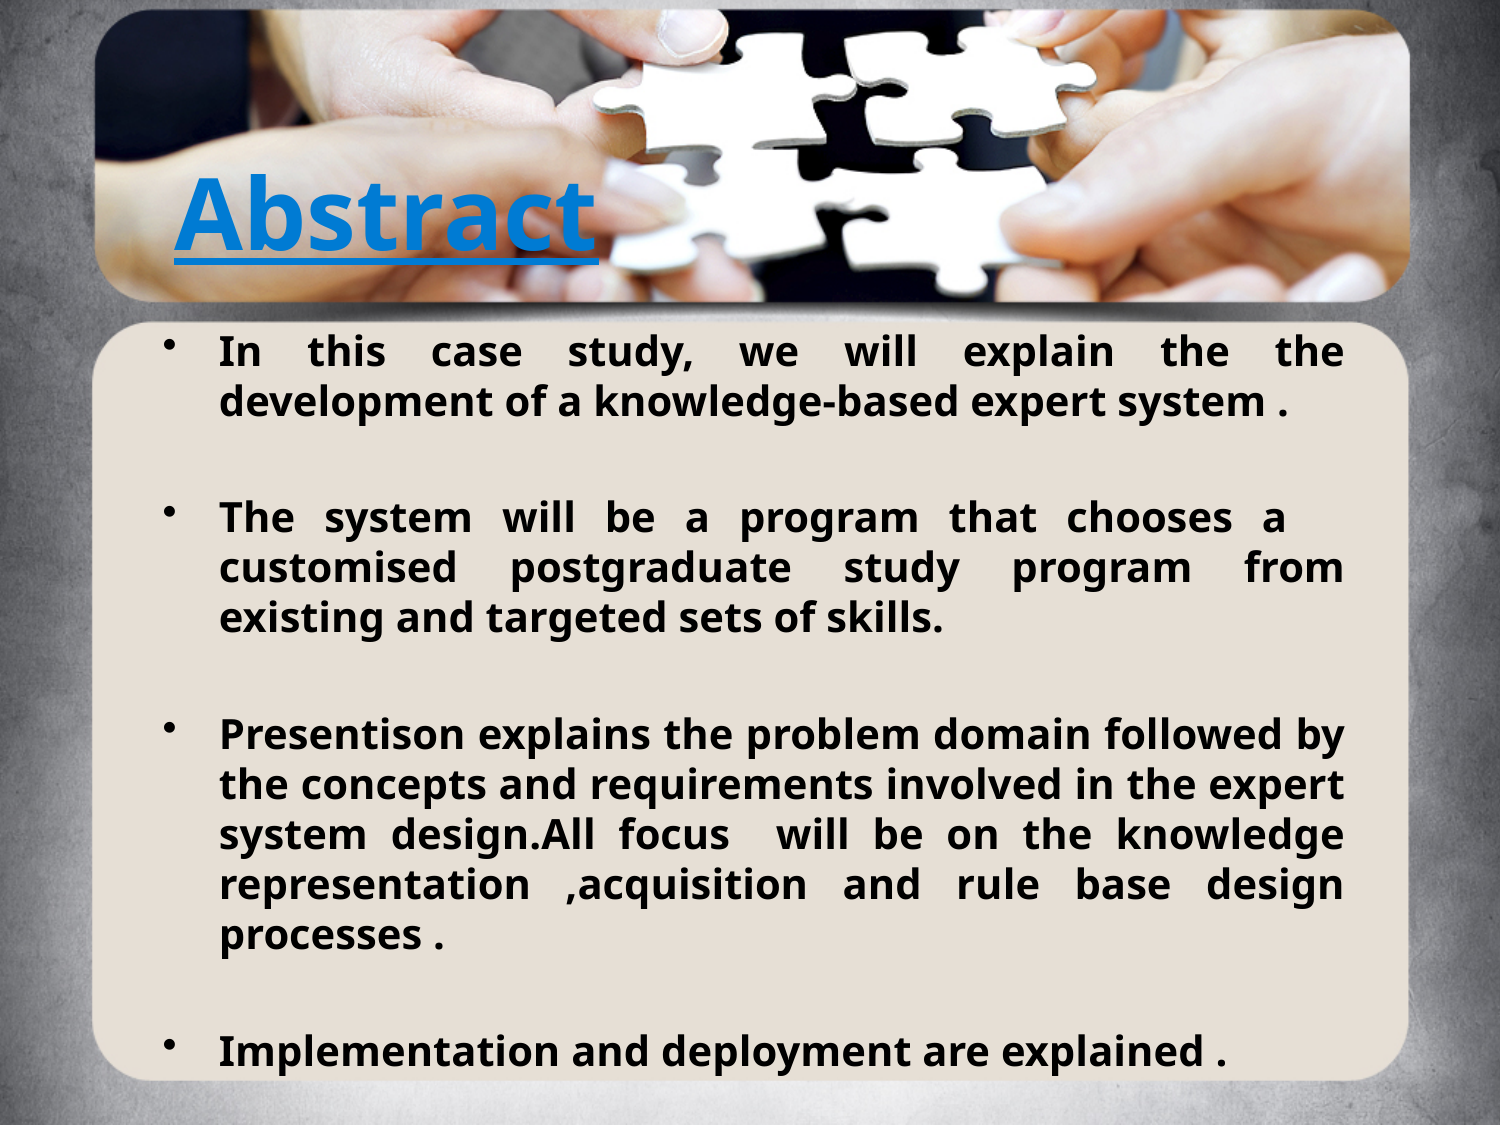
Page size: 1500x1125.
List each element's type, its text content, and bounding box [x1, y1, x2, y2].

title Abstract [159, 133, 1235, 287]
picture [0, 0, 1500, 1125]
list In this case study, we will explain the the development of a knowledge-based expert system . The system will be a program that chooses a customised postgraduate study program from existing and targeted sets of skills. Presentison explains the problem domain followed by the concepts and requirements involved in the expert system design.All focus will be on the knowledge representation ,acquisition and rule base design processes . Implementation and deployment are explained . [147, 316, 1361, 1097]
